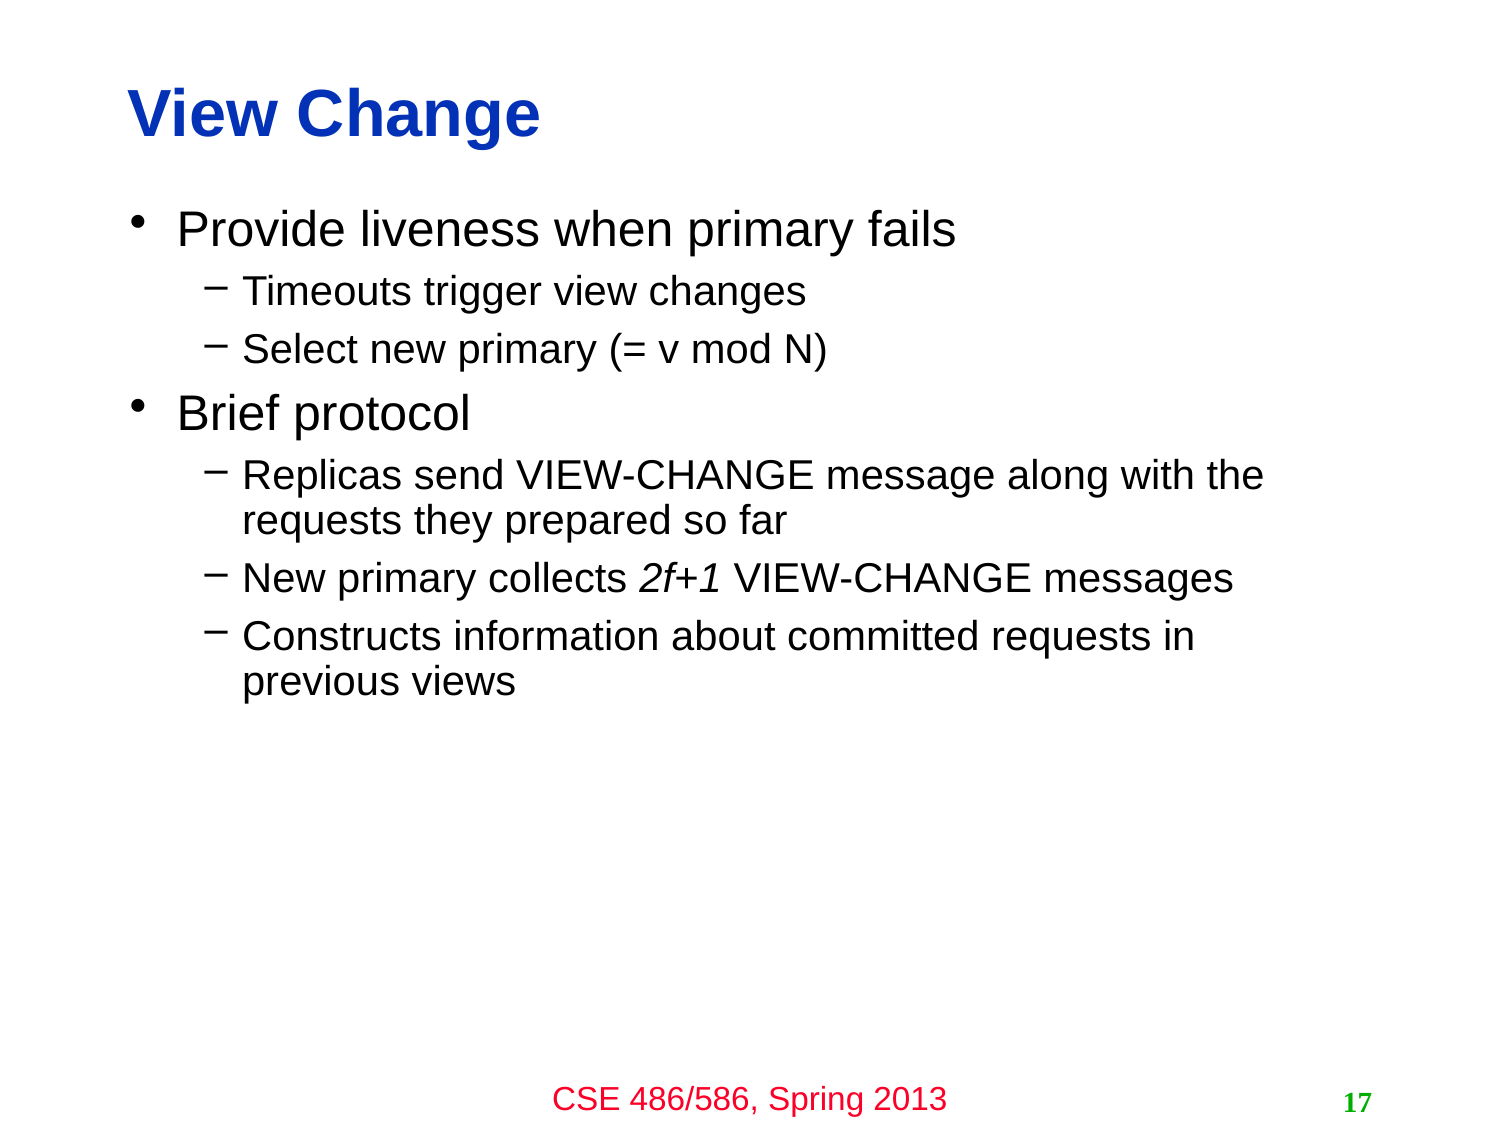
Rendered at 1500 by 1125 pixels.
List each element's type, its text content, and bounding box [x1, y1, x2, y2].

title View Change [112, 53, 1310, 176]
slide_number 17 [1074, 1076, 1388, 1125]
list Provide liveness when primary fails Timeouts trigger view changes Select new primary (= v mod N) Brief protocol Replicas send VIEW-CHANGE message along with the requests they prepared so far New primary collects 2f+1 VIEW-CHANGE messages Constructs information about committed requests in previous views [114, 195, 1376, 1005]
